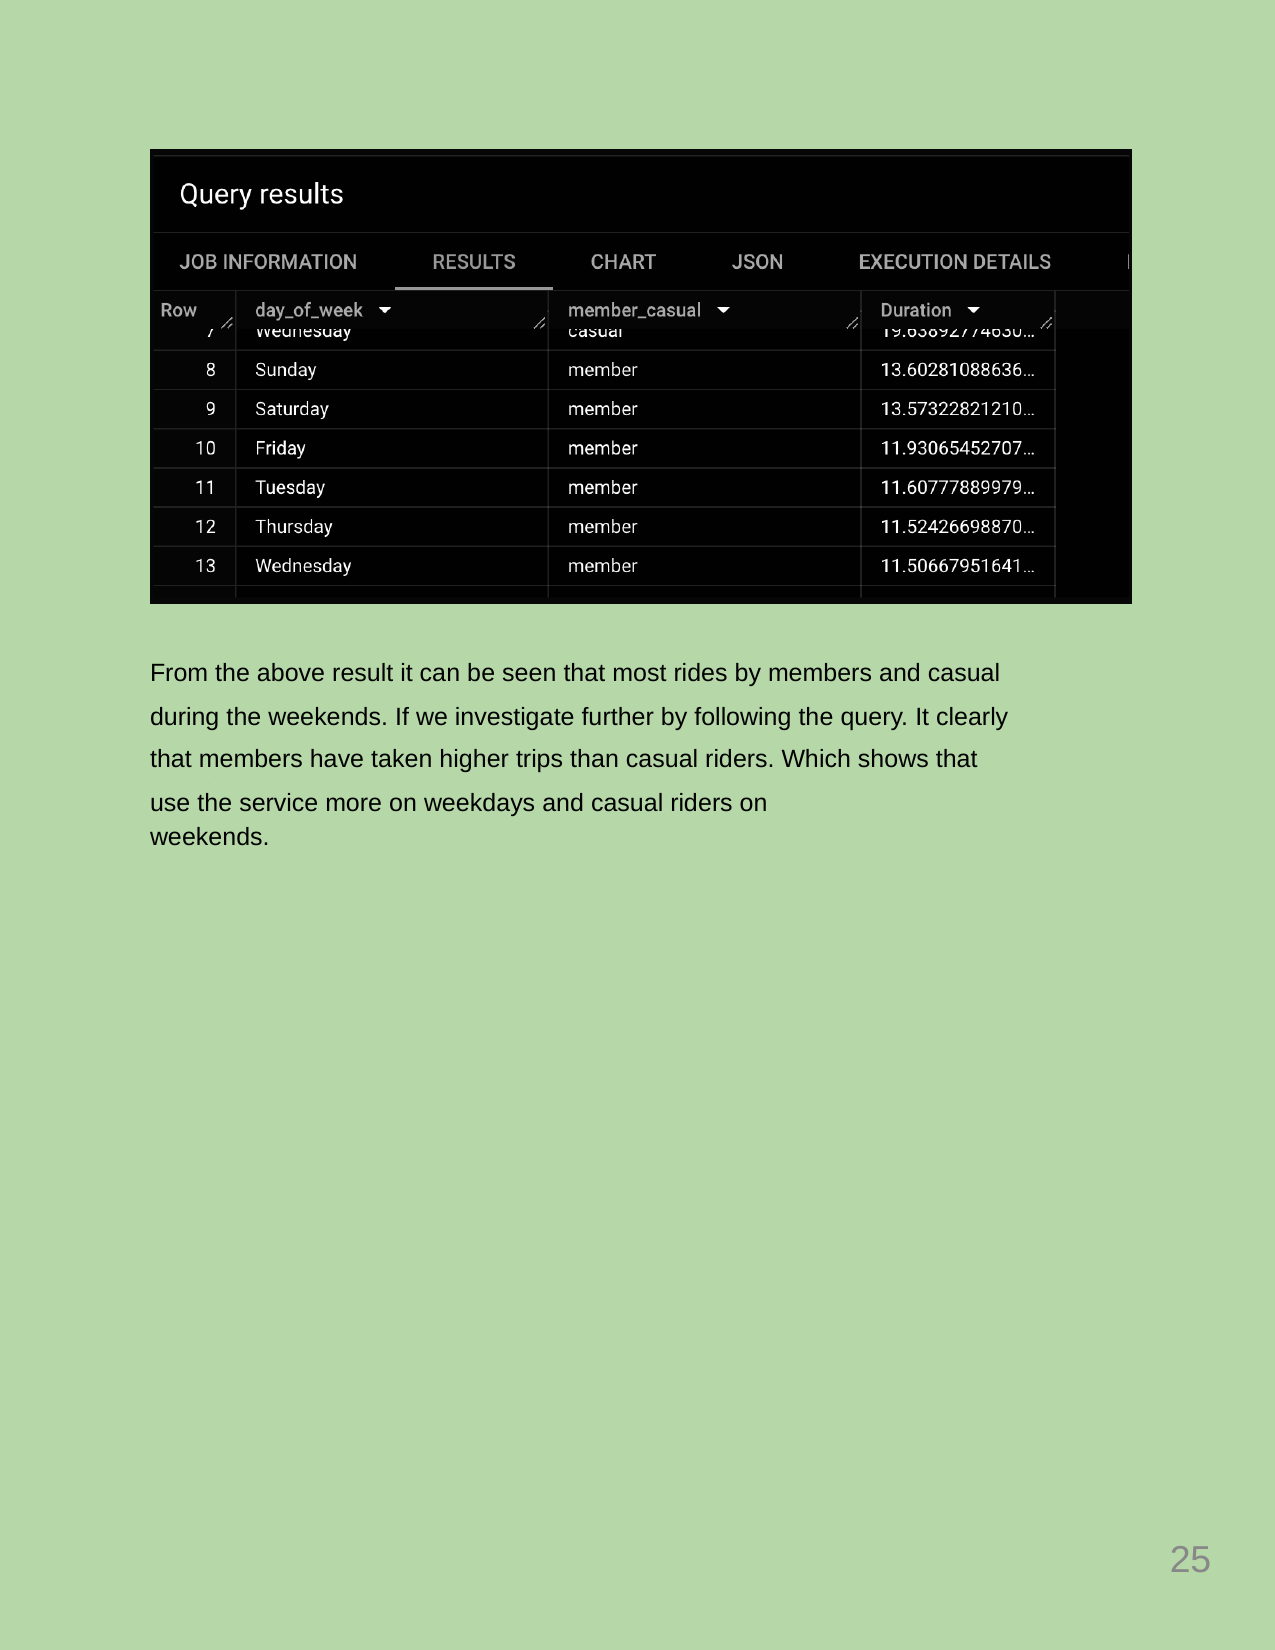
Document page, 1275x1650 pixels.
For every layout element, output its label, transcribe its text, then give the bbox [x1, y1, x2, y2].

text_box that members have taken higher trips than casual riders. Which shows that members [149, 739, 1090, 807]
picture [149, 149, 1132, 604]
text_box use the service more on weekdays and casual riders on weekends. [149, 782, 896, 850]
text_box during the weekends. If we investigate further by following the query. It clearly shows [150, 696, 1085, 739]
slide_number ‹#› [918, 1534, 1212, 1650]
text_box From the above result it can be seen that most rides by members and casual occurred [149, 652, 1106, 721]
